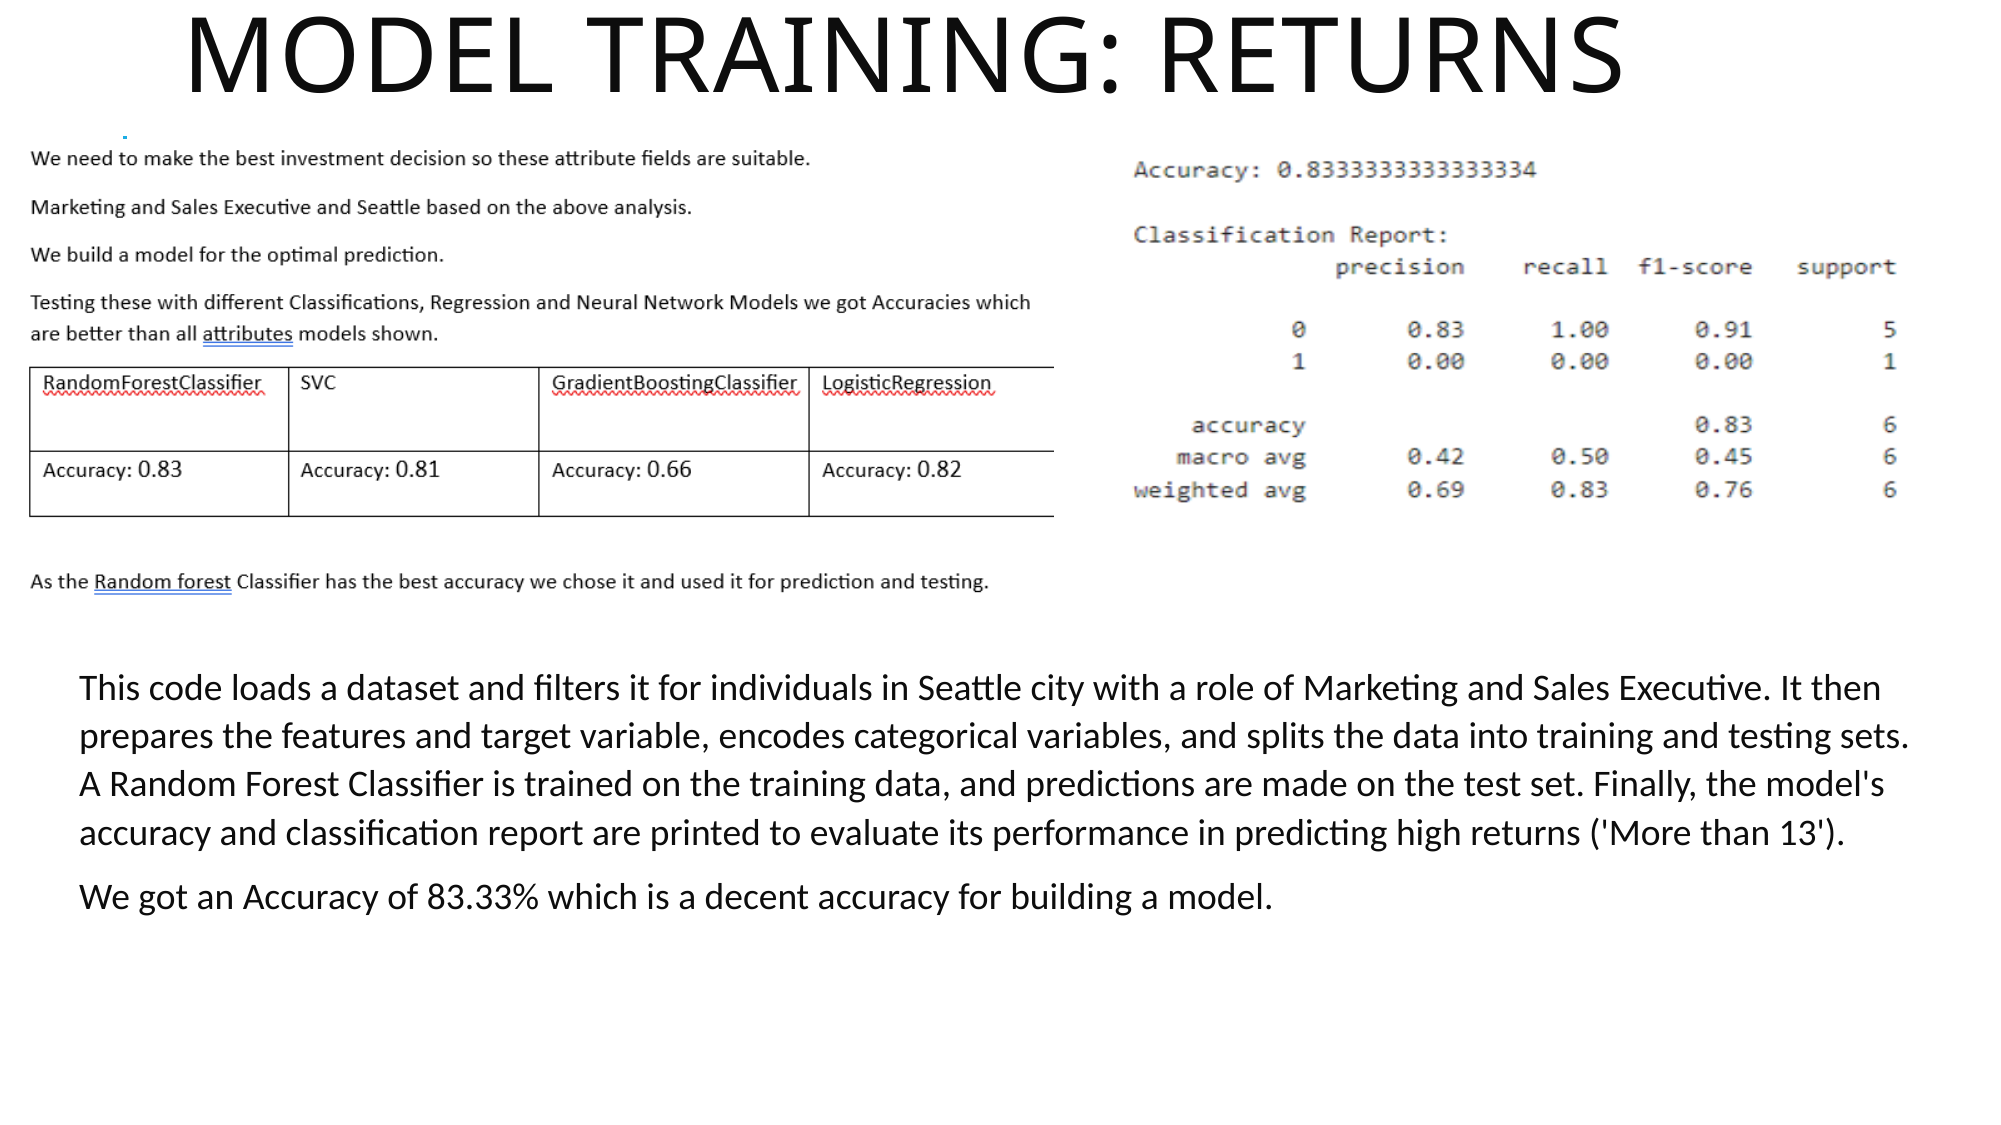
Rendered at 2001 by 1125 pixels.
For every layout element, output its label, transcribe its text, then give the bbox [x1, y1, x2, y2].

text_box This code loads a dataset and filters it for individuals in Seattle city with a role of Marketing and Sales Executive. It then prepares the features and target variable, encodes categorical variables, and splits the data into training and testing sets. A Random Forest Classifier is trained on the training data, and predictions are made on the test set. Finally, the model's accuracy and classification report are printed to evaluate its performance in predicting high returns ('More than 13'). We got an Accuracy of 83.33% which is a decent accuracy for building a model. [64, 652, 1929, 987]
title Model training: Returns [168, 0, 1763, 125]
picture [13, 138, 2000, 596]
